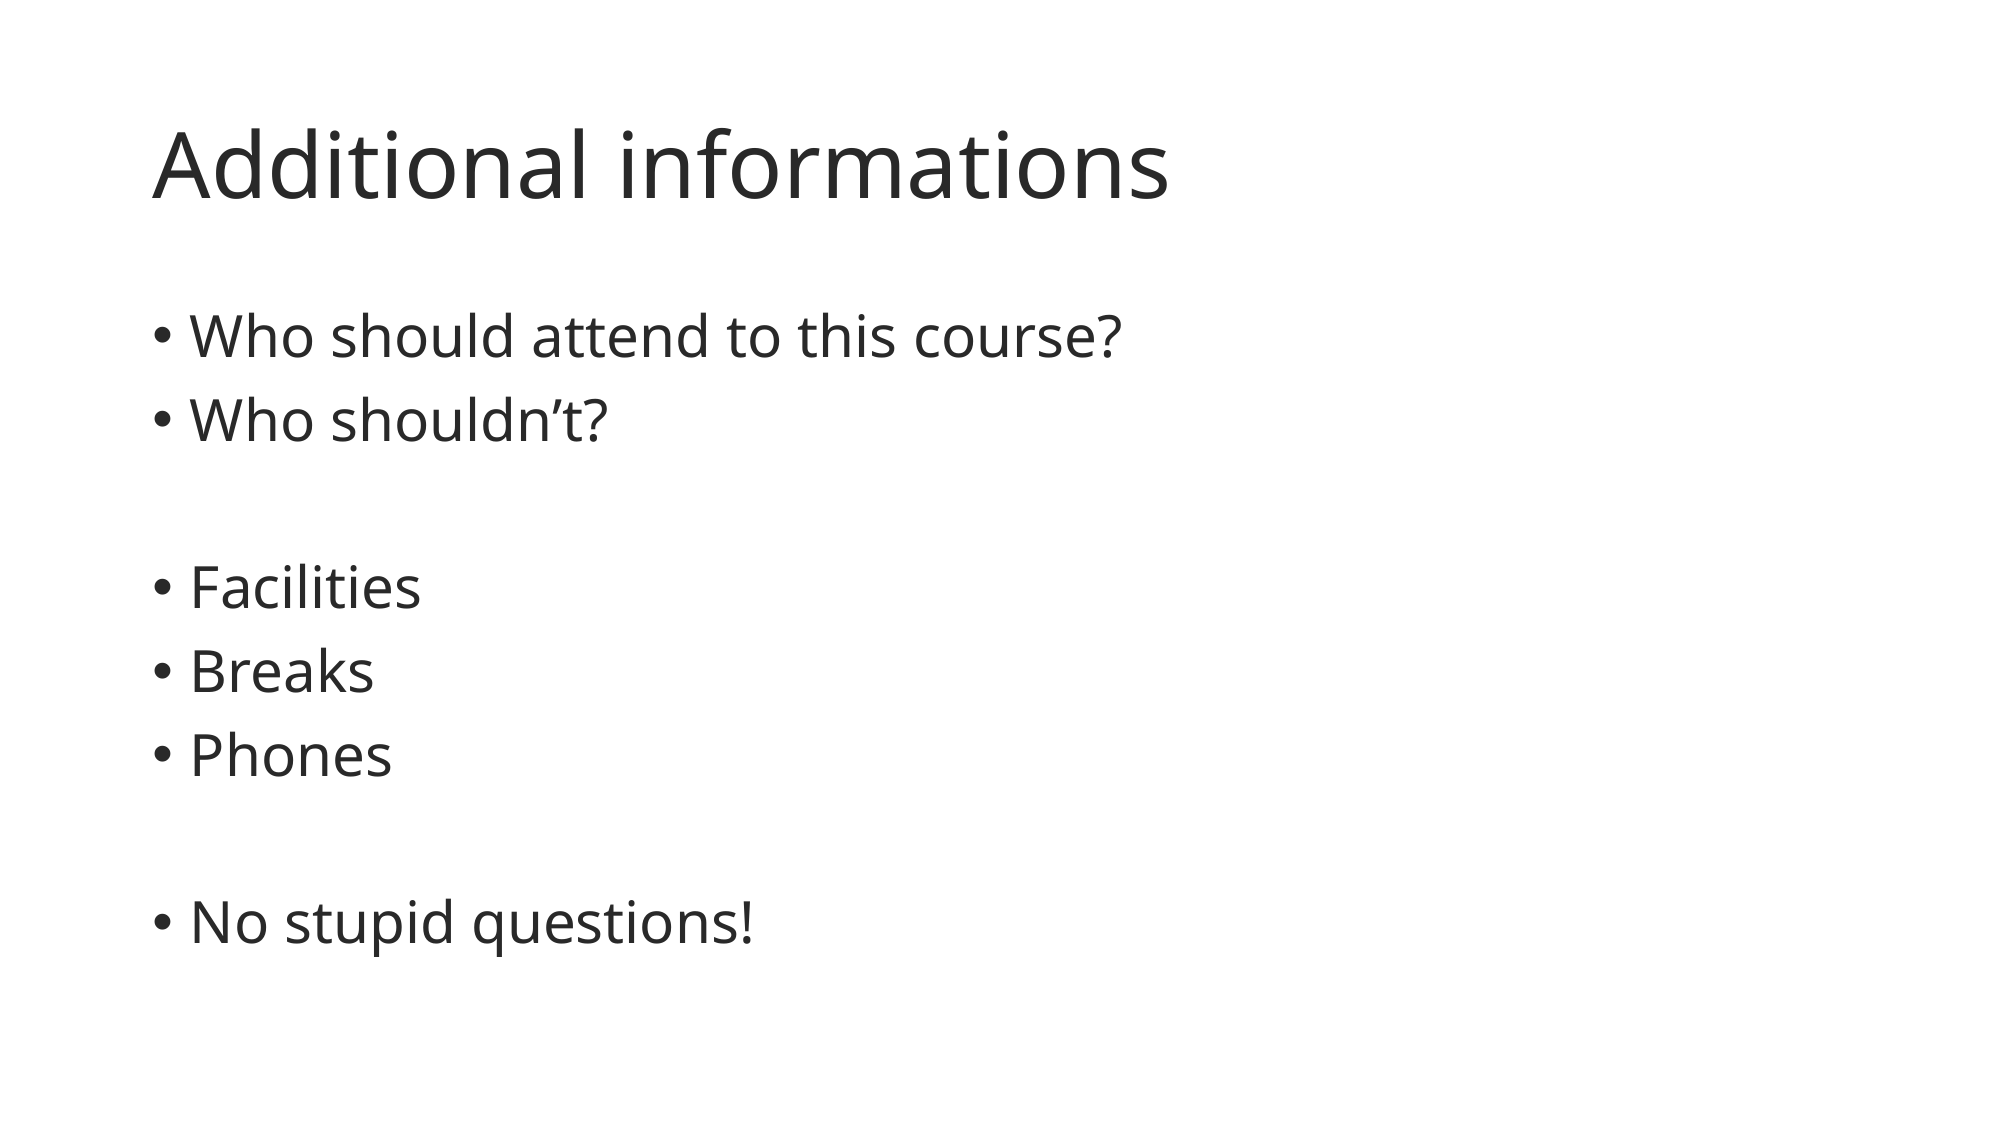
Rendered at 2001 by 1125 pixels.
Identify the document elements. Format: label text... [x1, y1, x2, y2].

title Additional informations [137, 59, 1863, 278]
list Who should attend to this course? Who shouldn’t? Facilities Breaks Phones No stupid questions! [137, 299, 1863, 1014]
